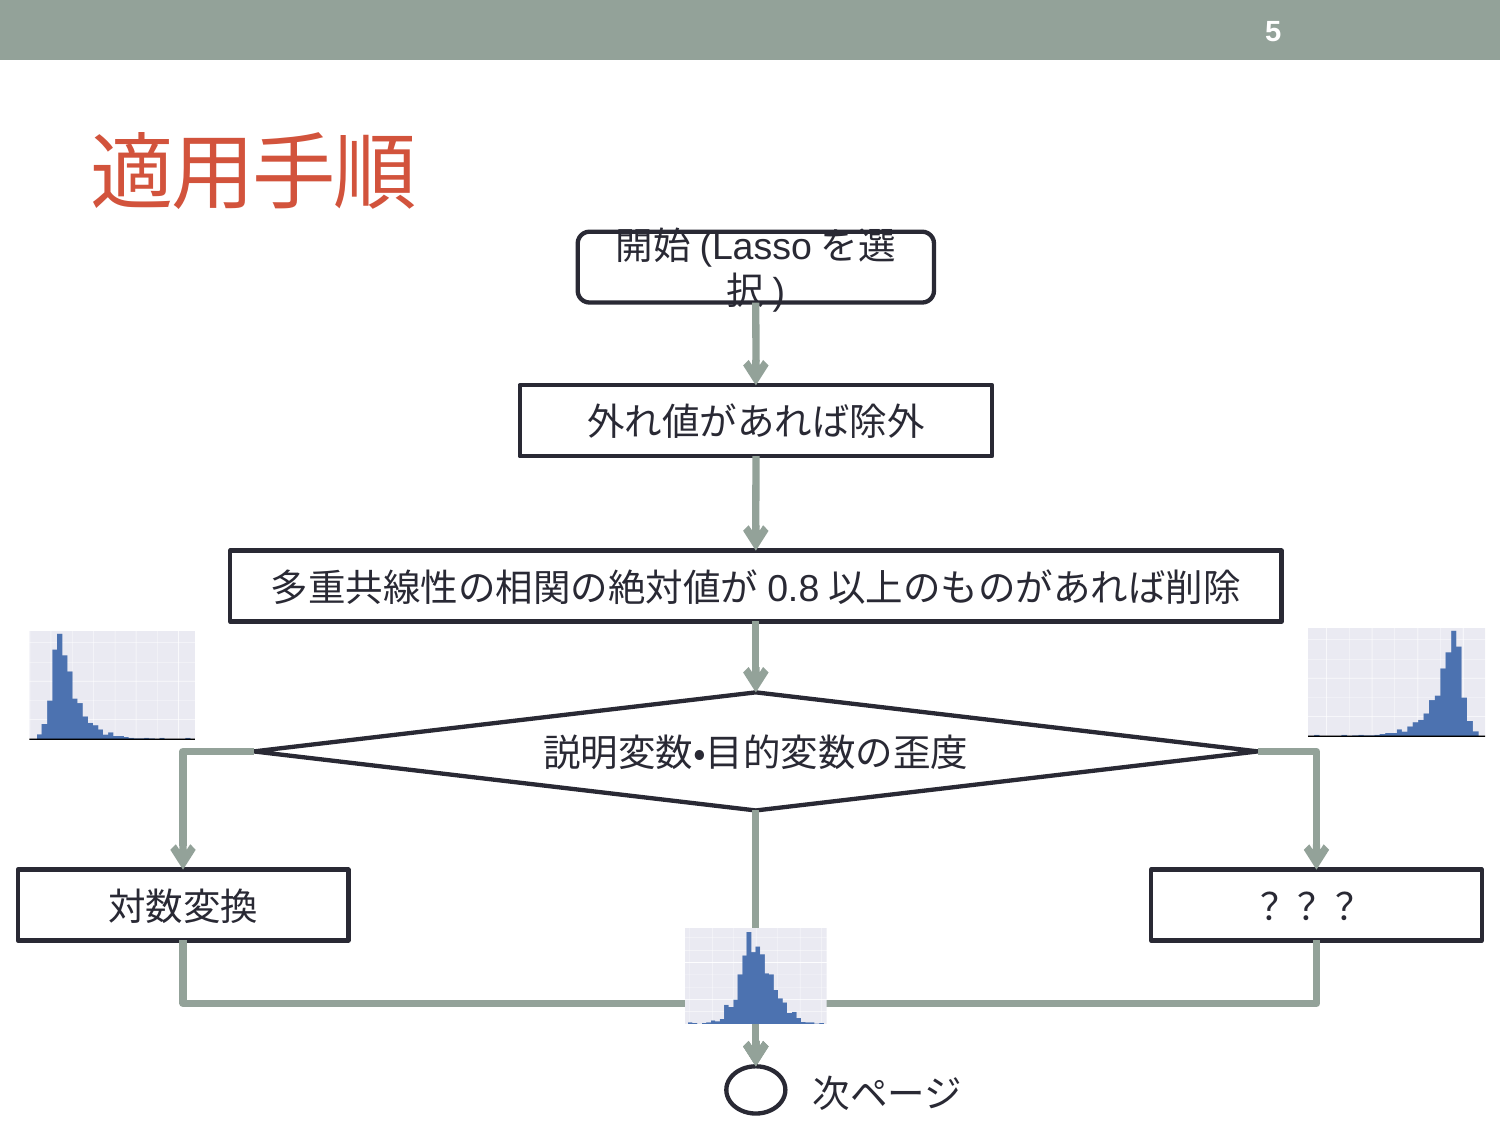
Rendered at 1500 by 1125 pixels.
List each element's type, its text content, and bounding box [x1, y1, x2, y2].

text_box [406, 716, 533, 1125]
text_box 次ページ [798, 1062, 970, 1123]
text_box ？？？ [1149, 867, 1484, 943]
text_box 多重共線性の相関の絶対値が0.8以上のものがあれば削除 [228, 548, 1284, 624]
text_box 開始(Lassoを選択) [575, 229, 937, 305]
picture [29, 631, 195, 740]
slide_number 5 [1250, 3, 1425, 57]
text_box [972, 722, 1100, 1125]
text_box 説明変数・目的変数の歪度 [539, 690, 1001, 813]
picture [684, 928, 827, 1024]
text_box 外れ値があれば除外 [518, 383, 994, 458]
text_box 対数変換 [16, 867, 351, 943]
title 適用手順 [75, 87, 1425, 250]
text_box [1257, 751, 1317, 870]
text_box [724, 1064, 788, 1116]
picture [1307, 628, 1486, 737]
text_box 説明変数・目的変数の歪度 [1107, 731, 1258, 772]
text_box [182, 751, 255, 870]
text_box 説明変数・目的変数の歪度 [255, 731, 403, 772]
